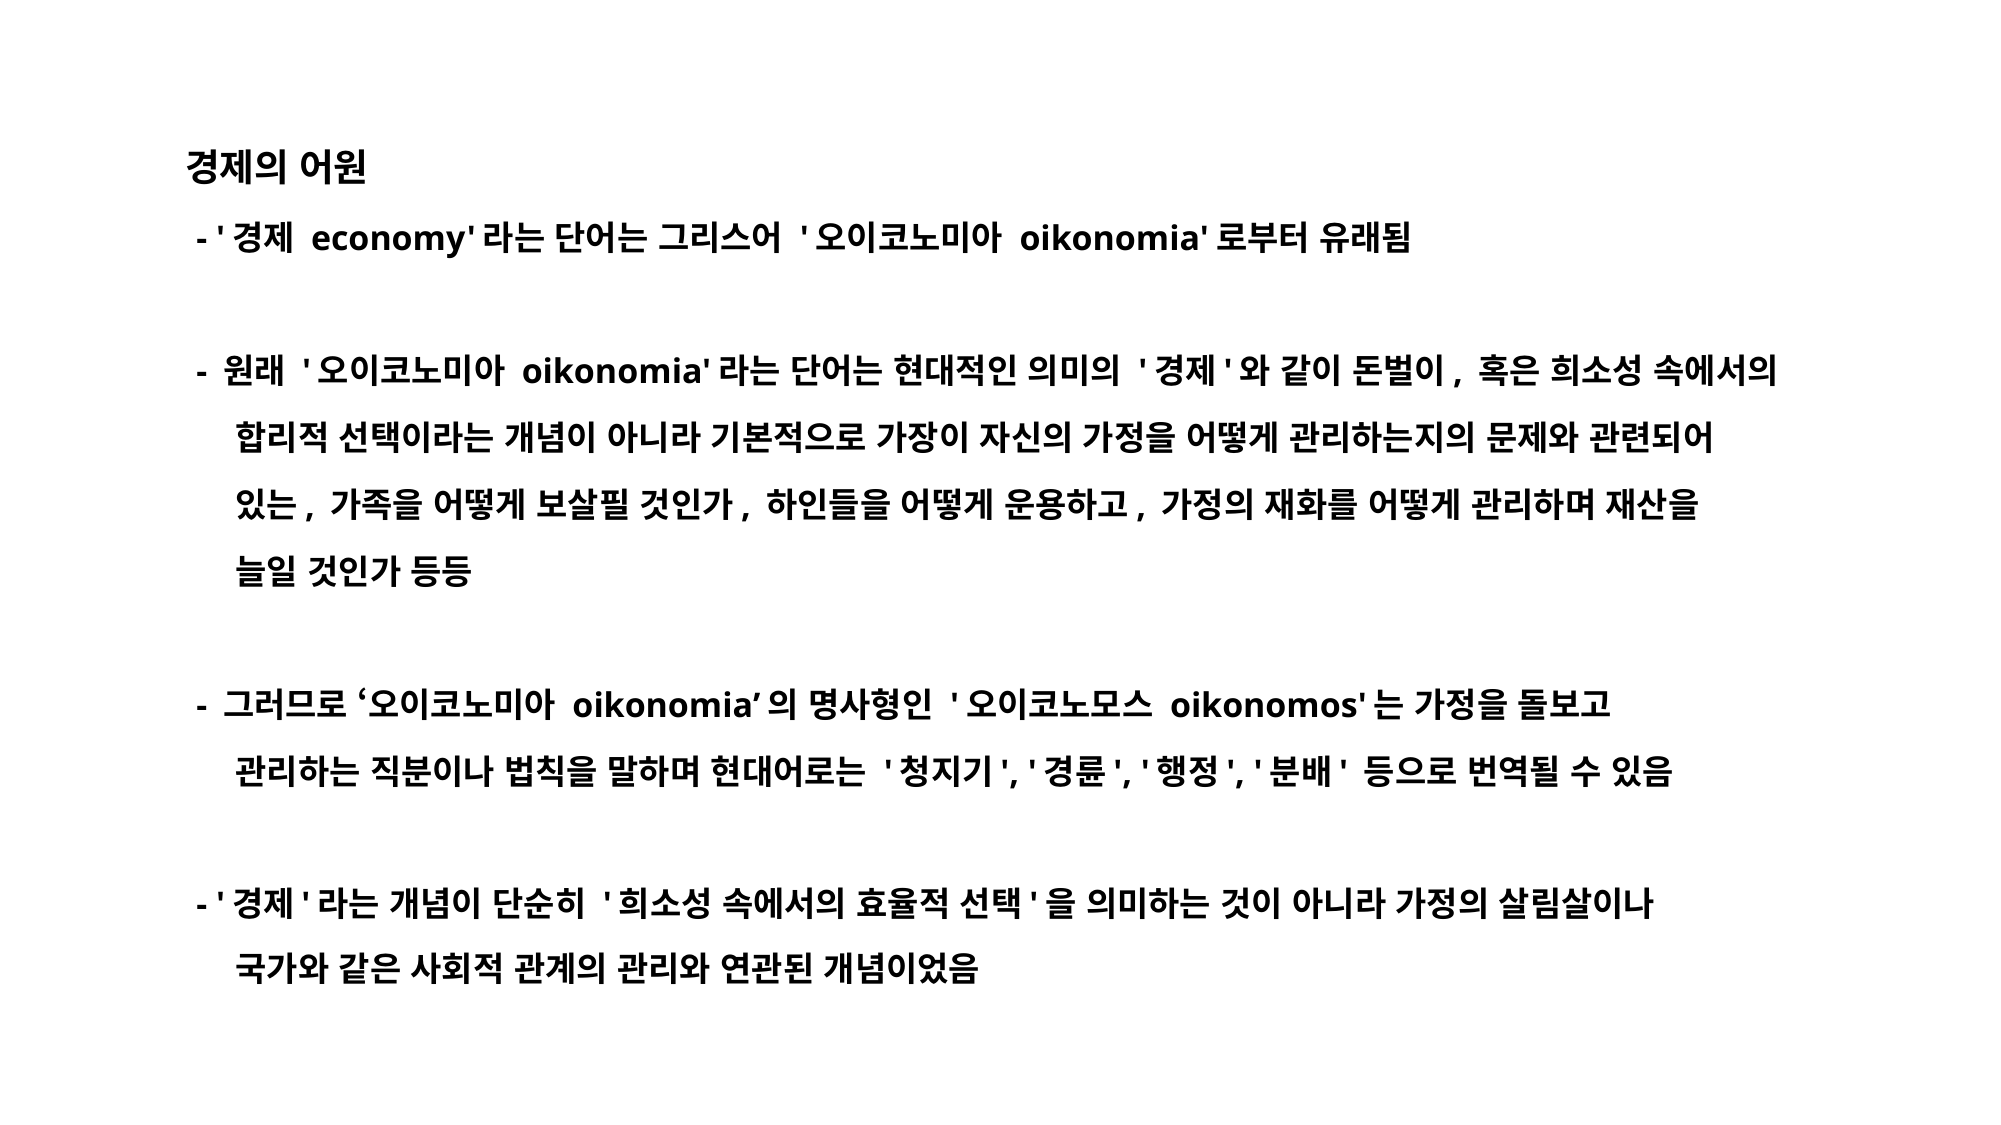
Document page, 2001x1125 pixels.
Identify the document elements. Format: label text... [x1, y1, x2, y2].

list 경제의 어원 - '경제 economy'라는 단어는 그리스어 '오이코노미아 oikonomia'로부터 유래됨 - 원래 '오이코노미아 oikonomia'라는 단어는 현대적인 의미의 '경제'와 같이 돈벌이, 혹은 희소성 속에서의 합리적 선택이라는 개념이 아니라 기본적으로 가장이 자신의 가정을 어떻게 관리하는지의 문제와 관련되어 있는, 가족을 어떻게 보살필 것인가, 하인들을 어떻게 운용하고, 가정의 재화를 어떻게 관리하며 재산을 늘일 것인가 등등 - 그러므로 ‘오이코노미아 oikonomia’의 명사형인 '오이코노모스 oikonomos'는 가정을 돌보고 관리하는 직분이나 법칙을 말하며 현대어로는 '청지기', '경륜', '행정', '분배' 등으로 번역될 수 있음 - '경제'라는 개념이 단순히 '희소성 속에서의 효율적 선택'을 의미하는 것이 아니라 가정의 살림살이나 국가와 같은 사회적 관계의 관리와 연관된 개념이었음 [137, 100, 1863, 1014]
